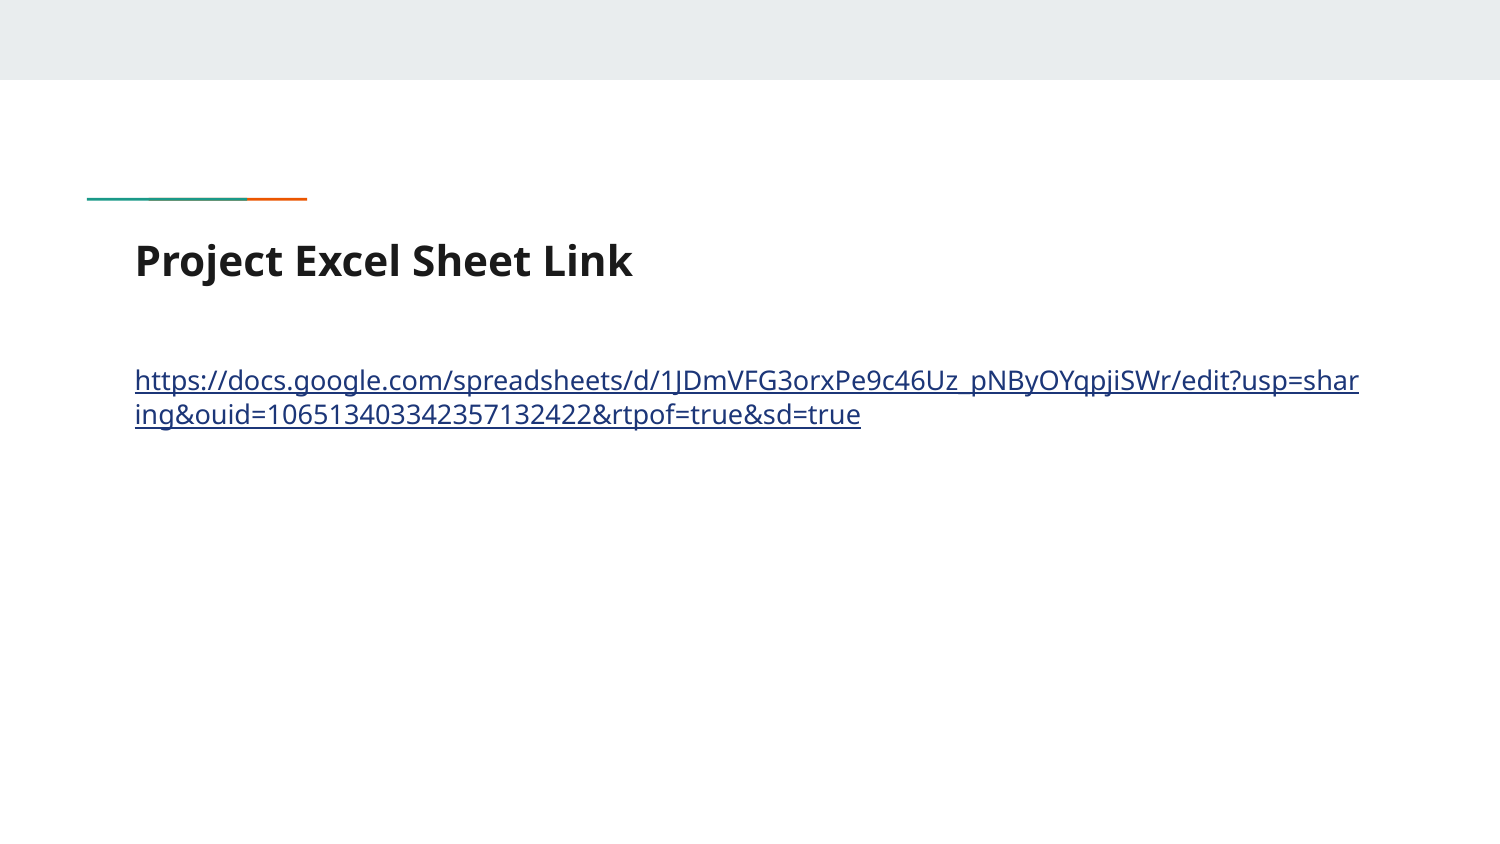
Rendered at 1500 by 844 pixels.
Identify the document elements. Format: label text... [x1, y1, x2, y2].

title Project Excel Sheet Link [119, 216, 1381, 305]
list https://docs.google.com/spreadsheets/d/1JDmVFG3orxPe9c46Uz_pNByOYqpjiSWr/edit?usp=sharing&ouid=106513403342357132422&rtpof=true&sd=true [119, 341, 1381, 712]
